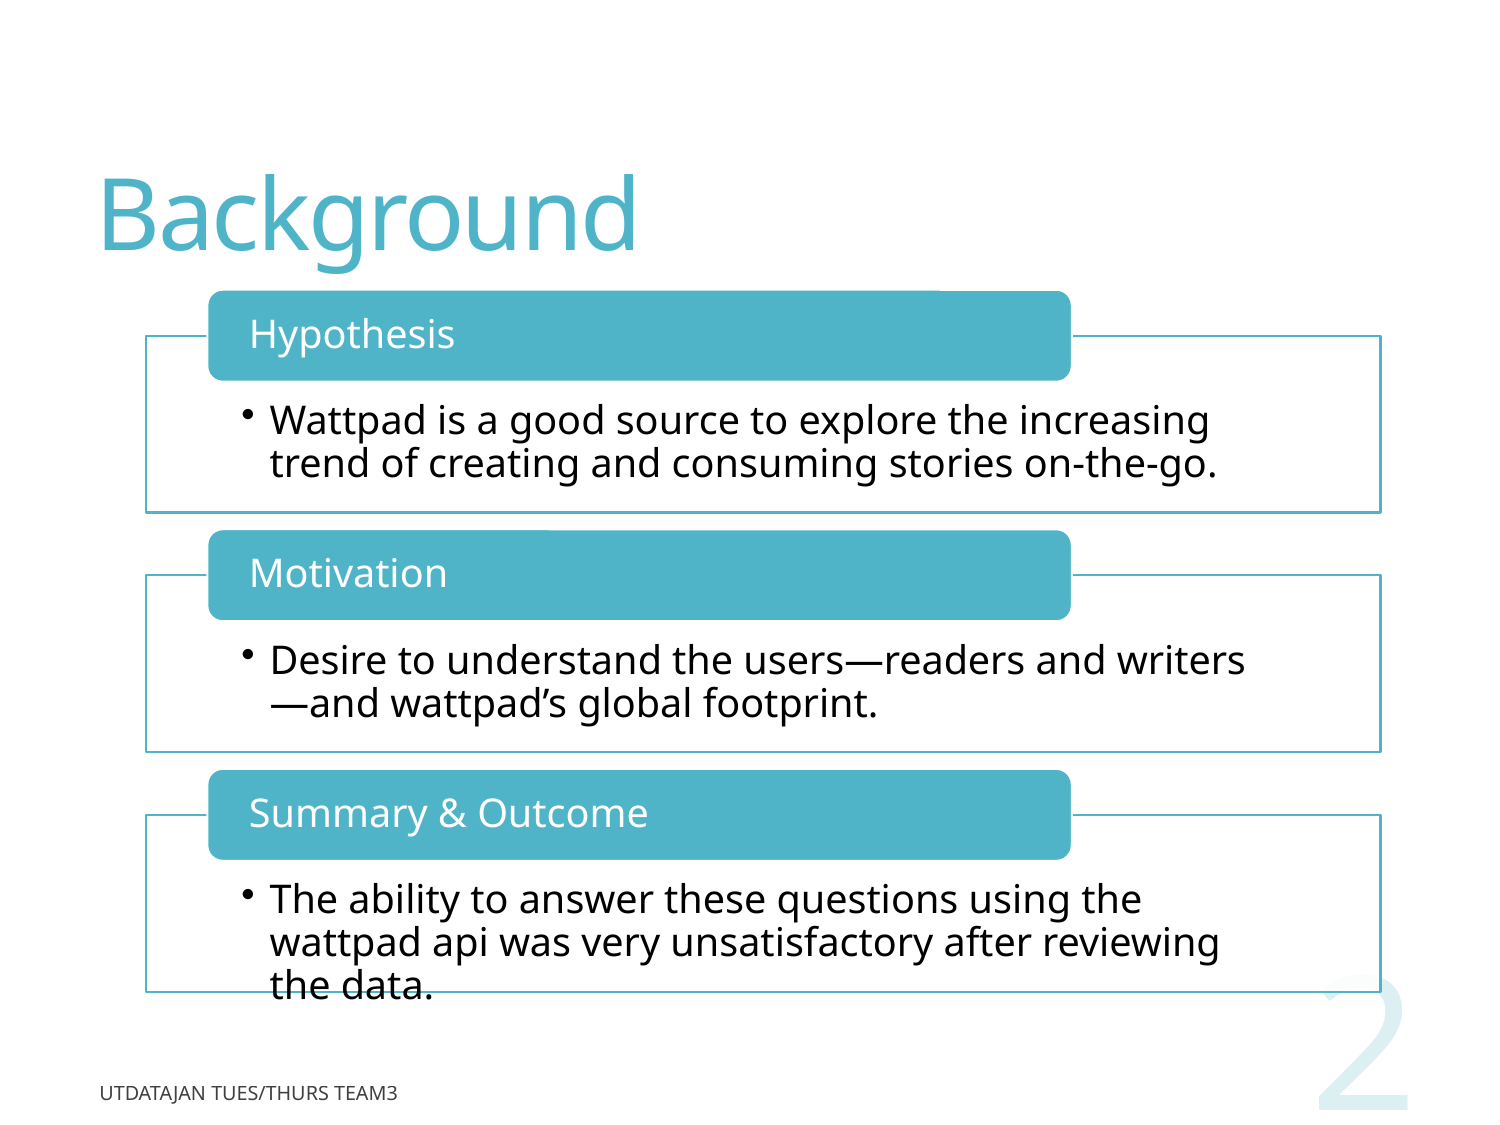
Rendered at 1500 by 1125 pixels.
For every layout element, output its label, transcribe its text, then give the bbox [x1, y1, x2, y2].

title Background [80, 81, 1407, 354]
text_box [145, 289, 1381, 992]
footer UTDataJan Tues/Thurs Team3 [84, 1075, 704, 1113]
slide_number 2 [1073, 956, 1433, 1125]
